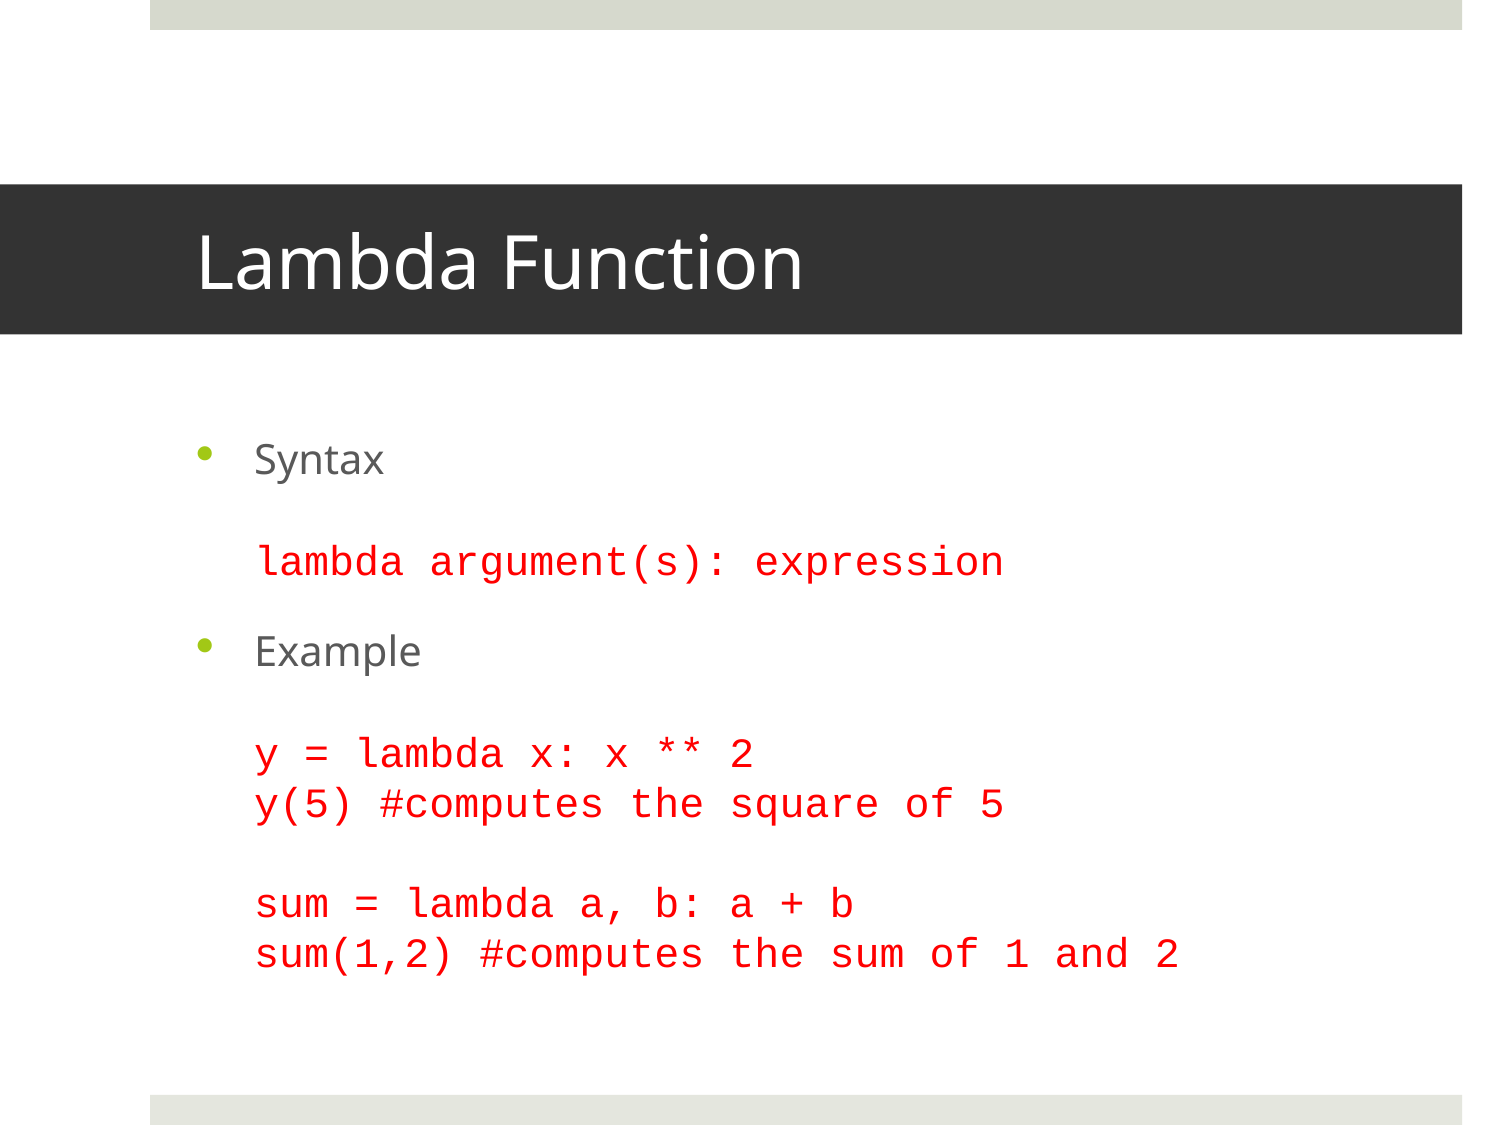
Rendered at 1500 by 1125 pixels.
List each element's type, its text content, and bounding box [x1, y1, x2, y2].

title Lambda Function [0, 184, 1463, 335]
list Syntax lambda argument(s): expression Example y = lambda x: x ** 2 y(5) #computes the square of 5 sum = lambda a, b: a + b sum(1,2) #computes the sum of 1 and 2 [182, 425, 1432, 1028]
